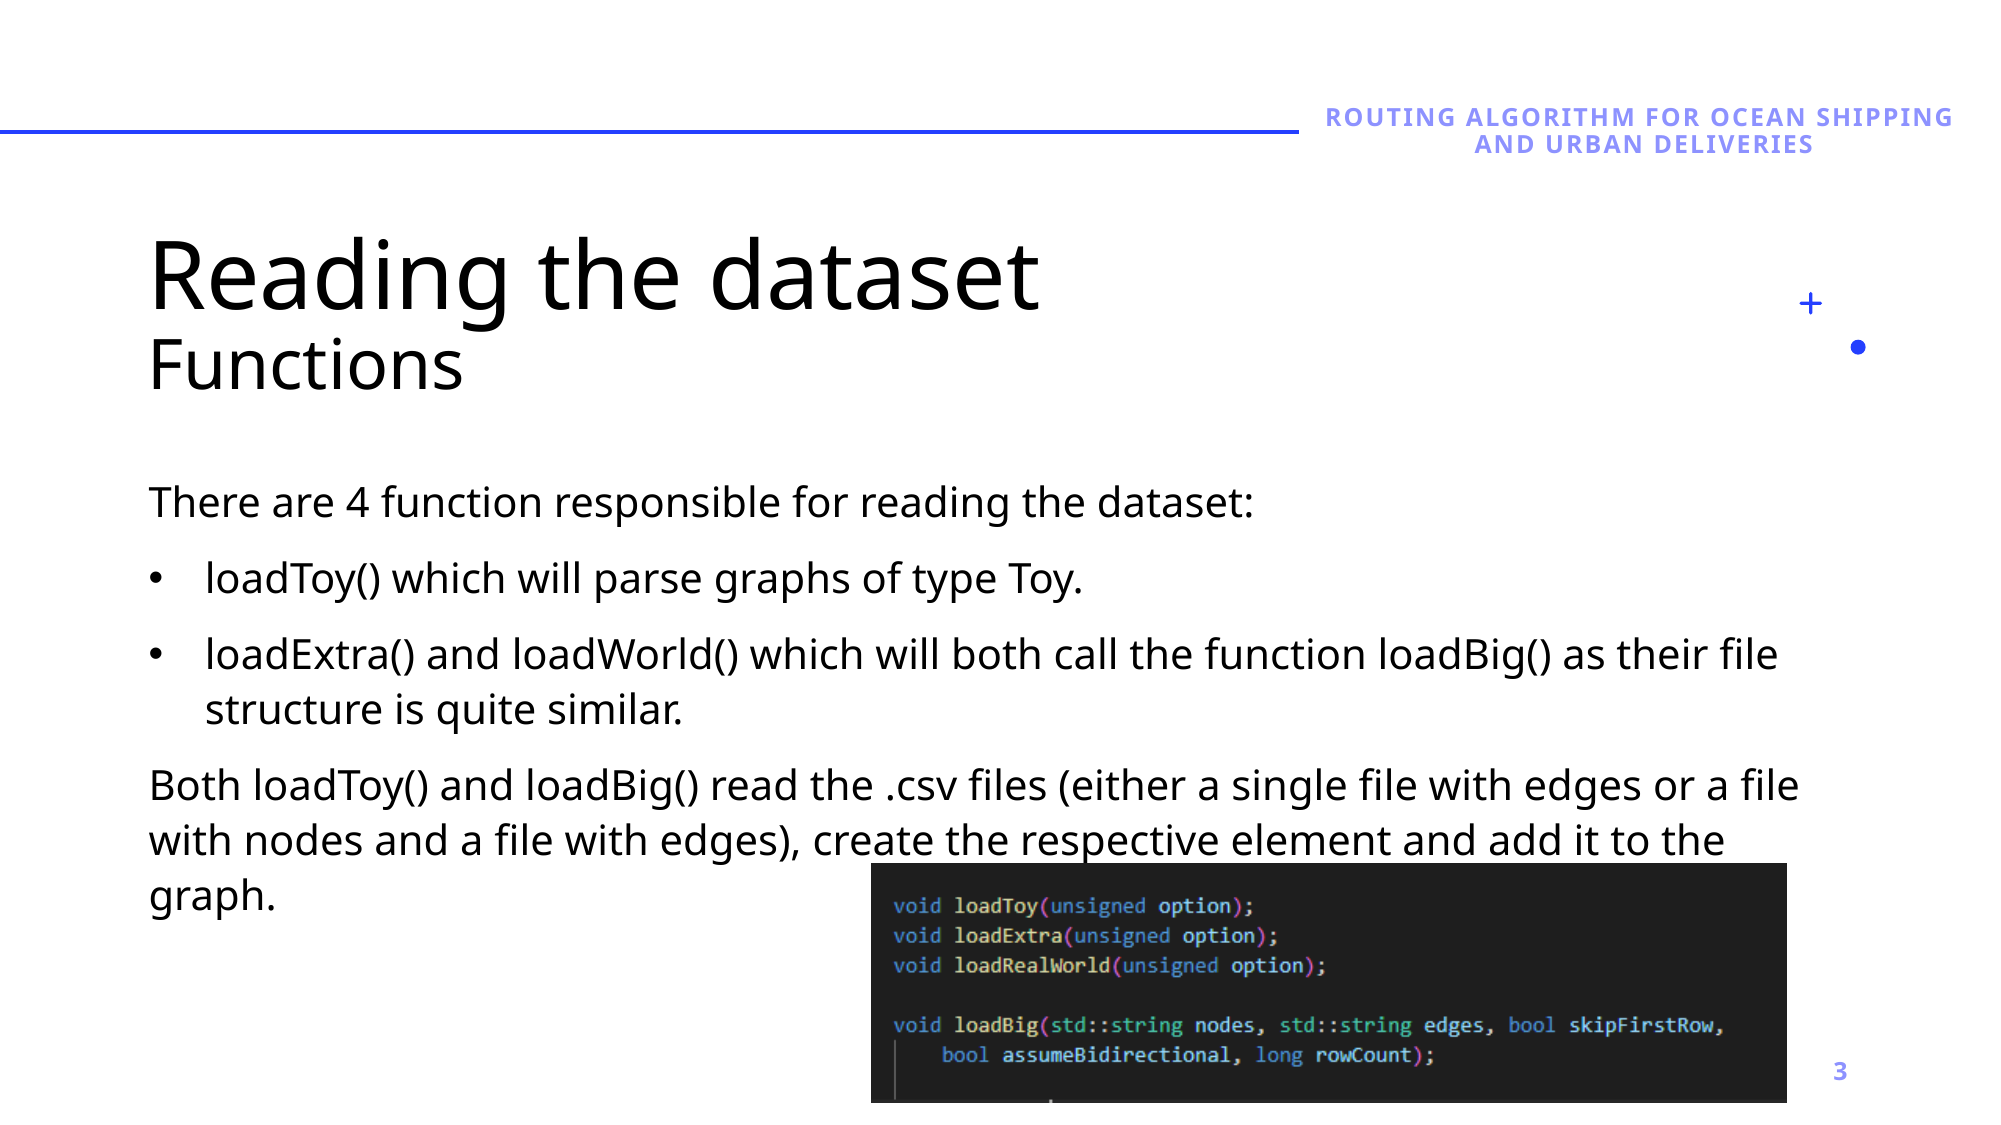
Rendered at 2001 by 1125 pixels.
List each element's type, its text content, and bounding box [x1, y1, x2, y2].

slide_number 3 [1787, 1042, 1863, 1103]
title Reading the dataset Functions [131, 218, 1148, 413]
list There are 4 function responsible for reading the dataset: loadToy() which will parse graphs of type Toy. loadExtra() and loadWorld() which will both call the function loadBig() as their file structure is quite similar. Both loadToy() and loadBig() read the .csv files (either a single file with edges or a file with nodes and a file with edges), create the respective element and add it to the graph. [133, 463, 1851, 1013]
picture [871, 863, 1787, 1103]
footer Routing Algorithm for Ocean Shipping and Urban Deliveries [1306, 101, 1982, 162]
